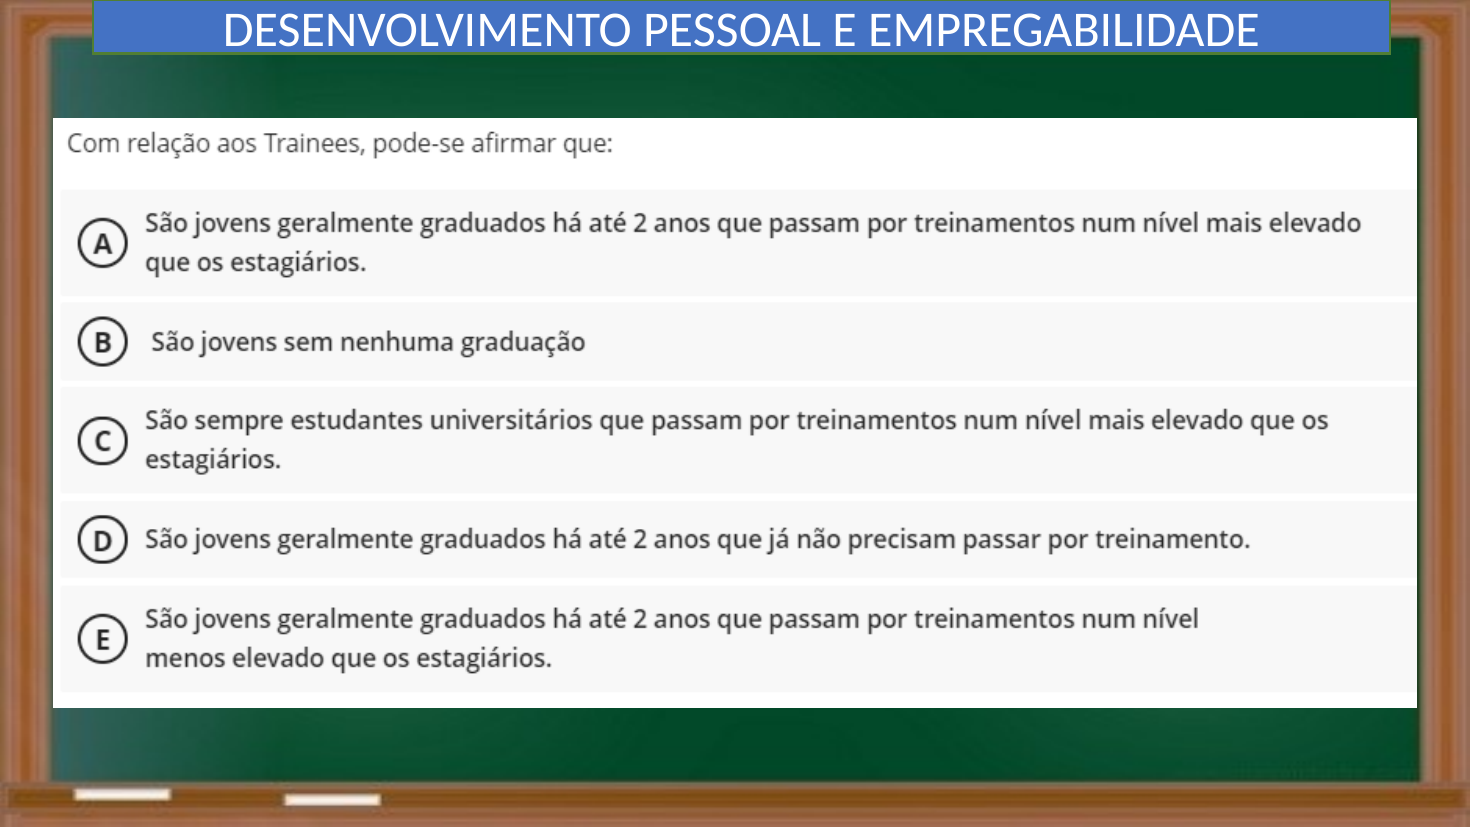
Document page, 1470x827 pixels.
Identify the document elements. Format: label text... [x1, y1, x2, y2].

text_box DESENVOLVIMENTO PESSOAL E EMPREGABILIDADE [93, 0, 1391, 54]
picture [0, 0, 1470, 827]
